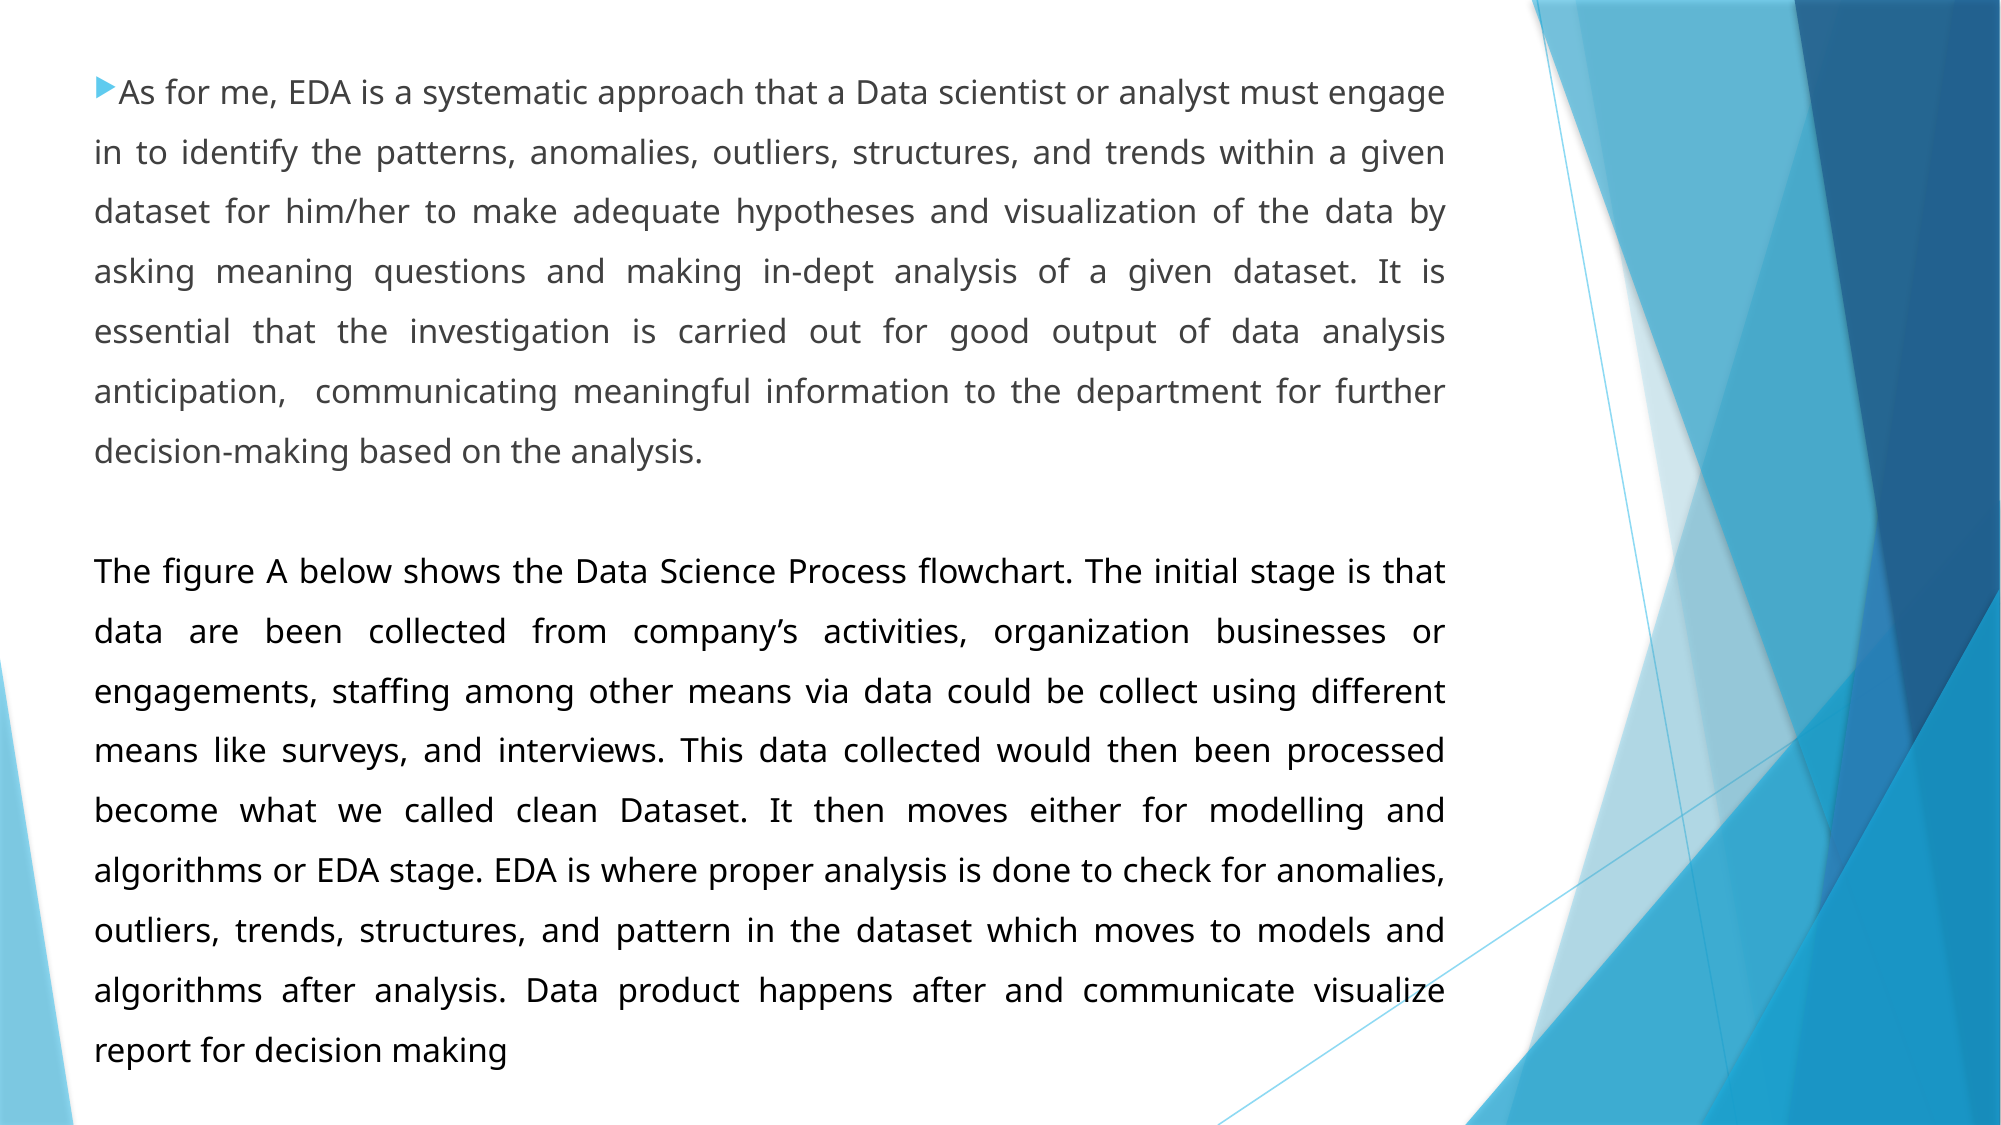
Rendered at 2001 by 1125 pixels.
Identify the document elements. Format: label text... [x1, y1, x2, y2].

text_box As for me, EDA is a systematic approach that a Data scientist or analyst must engage in to identify the patterns, anomalies, outliers, structures, and trends within a given dataset for him/her to make adequate hypotheses and visualization of the data by asking meaning questions and making in-dept analysis of a given dataset. It is essential that the investigation is carried out for good output of data analysis anticipation, communicating meaningful information to the department for further decision-making based on the analysis. The figure A below shows the Data Science Process flowchart. The initial stage is that data are been collected from company’s activities, organization businesses or engagements, staffing among other means via data could be collect using different means like surveys, and interviews. This data collected would then been processed become what we called clean Dataset. It then moves either for modelling and algorithms or EDA stage. EDA is where proper analysis is done to check for anomalies, outliers, trends, structures, and pattern in the dataset which moves to models and algorithms after analysis. Data product happens after and communicate visualize report for decision making [79, 43, 1463, 1077]
